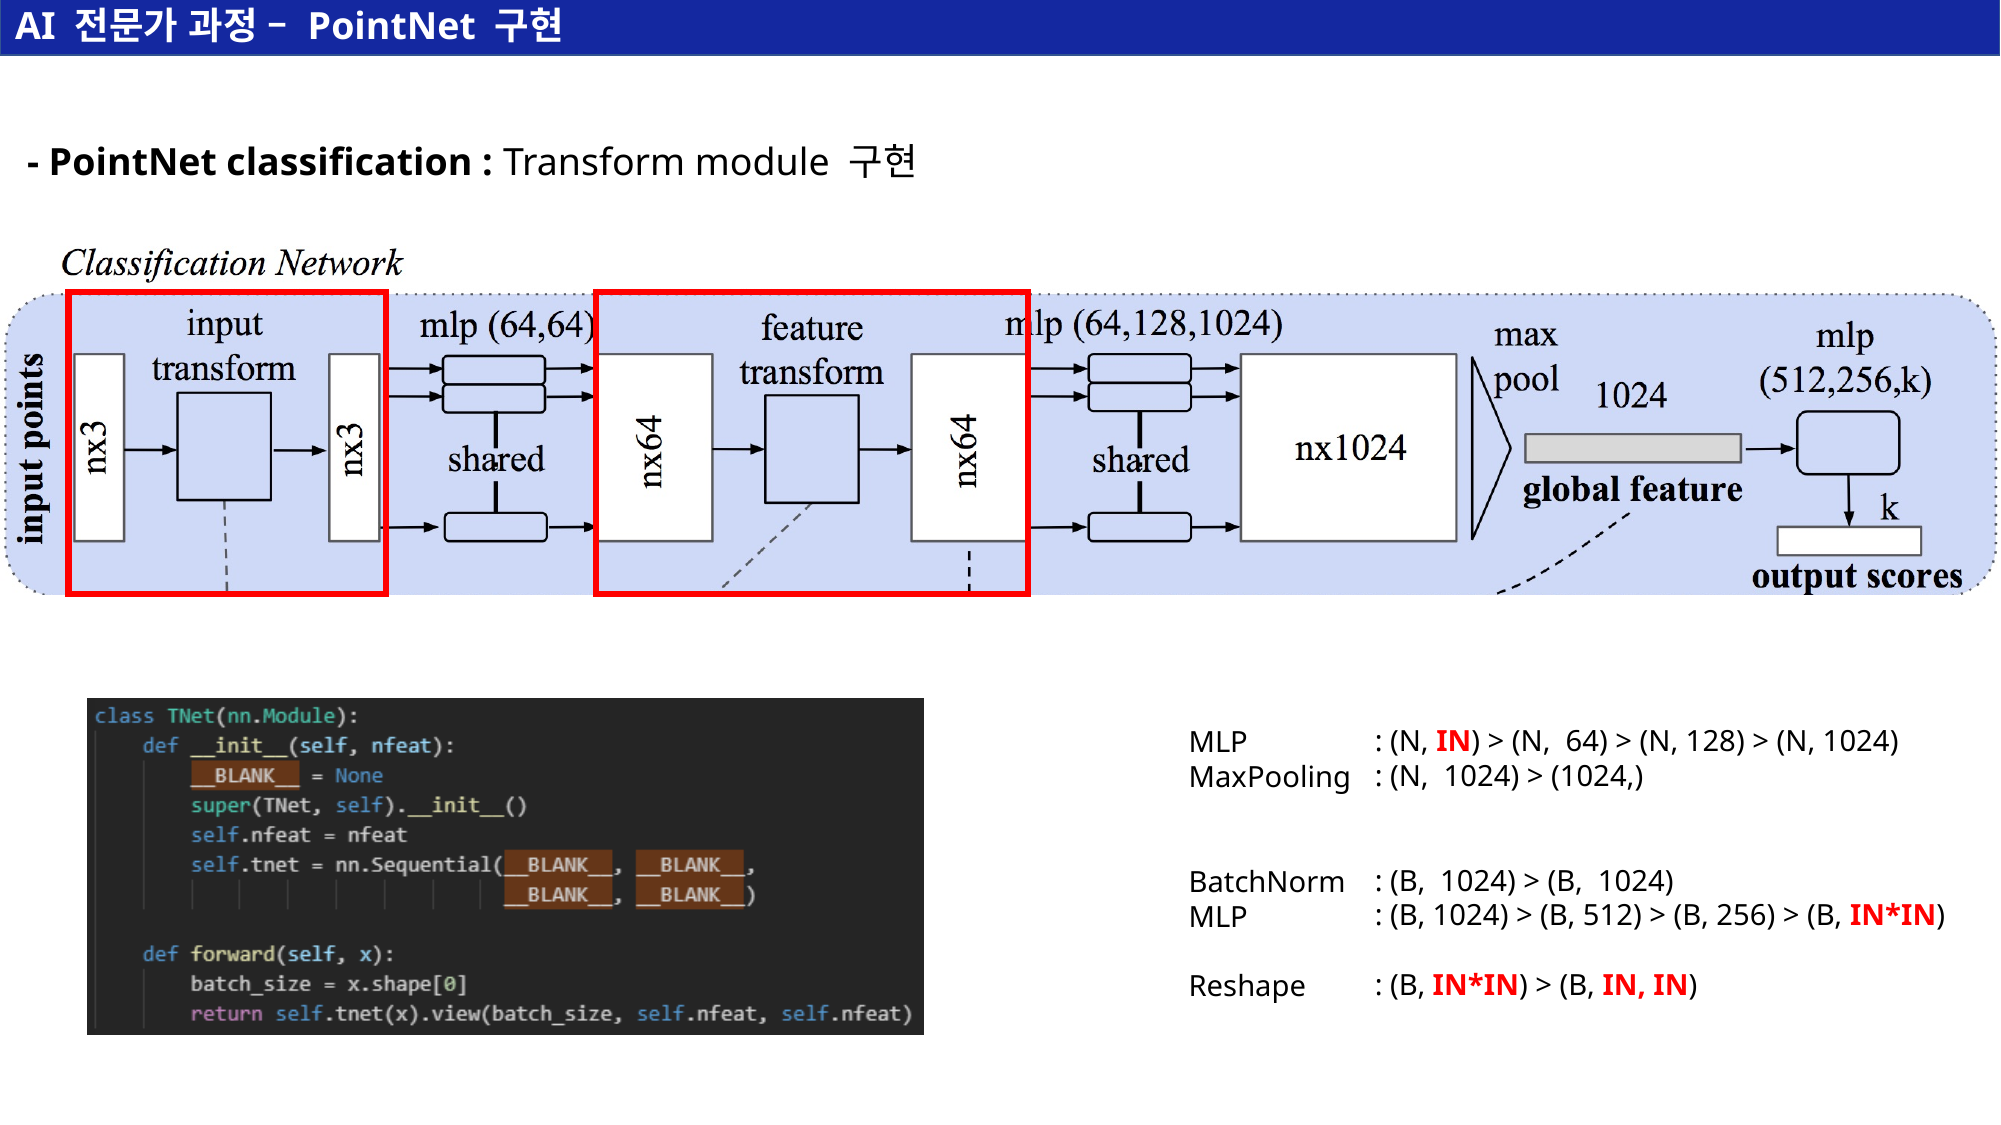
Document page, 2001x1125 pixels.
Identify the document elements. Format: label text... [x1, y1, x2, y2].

picture [0, 246, 2000, 595]
picture [87, 698, 924, 1035]
text_box MLP MaxPooling BatchNorm MLP Reshape [1173, 715, 1368, 1011]
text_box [0, 0, 2000, 56]
text_box : (N, IN) > (N, 64) > (N, 128) > (N, 1024) : (N, 1024) > (1024,) : (B, 1024) > (B, 1024) : (B, 1024) > (B, 512) > (B, 256) > (B, IN*IN) : (B, IN*IN) > (B, IN, IN) [1359, 714, 1978, 1009]
text_box - PointNet classification : Transform module 구현 [12, 130, 933, 191]
